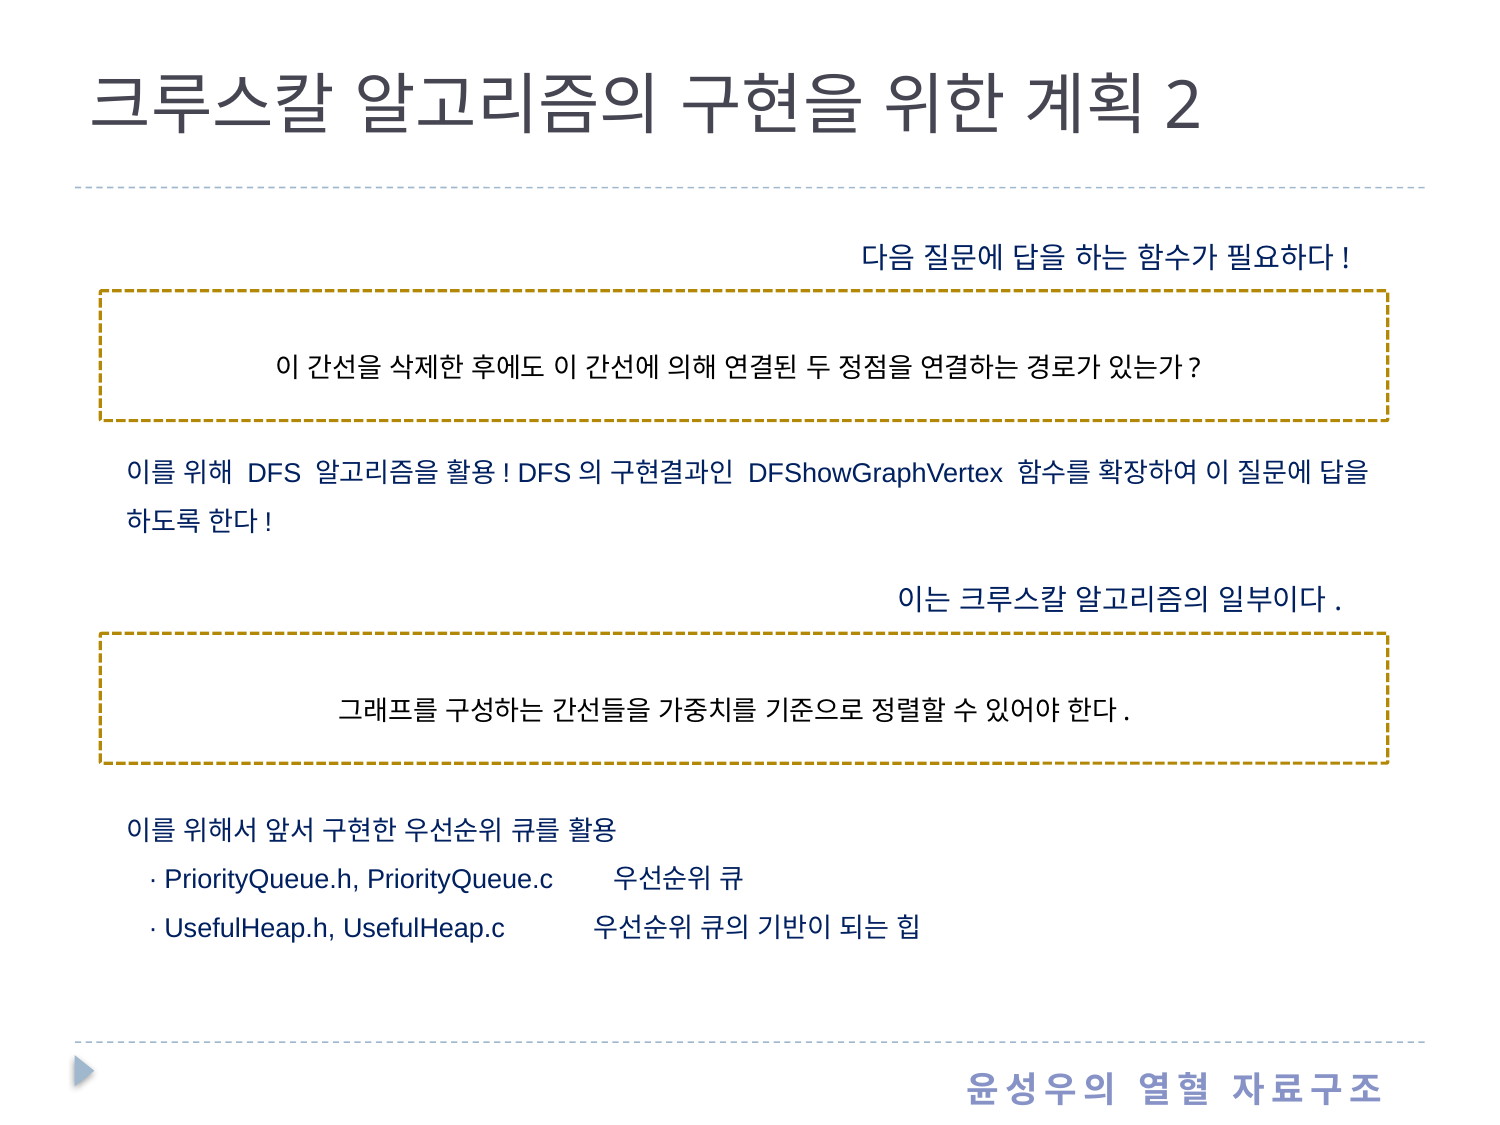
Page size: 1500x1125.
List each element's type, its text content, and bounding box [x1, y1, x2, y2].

text_box 이를 위해 DFS 알고리즘을 활용! DFS의 구현결과인 DFShowGraphVertex 함수를 확장하여 이 질문에 답을 하도록 한다! [112, 431, 1388, 544]
text_box 다음 질문에 답을 하는 함수가 필요하다! [797, 231, 1365, 282]
title 크루스칼 알고리즘의 구현을 위한 계획2 [75, 24, 1425, 149]
text_box 이를 위해서 앞서 구현한 우선순위 큐를 활용 ∙ PriorityQueue.h, PriorityQueue.c 우선순위 큐 ∙ UsefulHeap.h, UsefulHeap.c 우선순위 큐의 기반이 되는 힙 [112, 789, 1388, 951]
text_box [98, 289, 1390, 423]
text_box 이는 크루스칼 알고리즘의 일부이다. [797, 574, 1365, 624]
text_box 윤성우의 열혈 자료구조 [901, 1058, 1448, 1119]
text_box [98, 631, 1390, 765]
